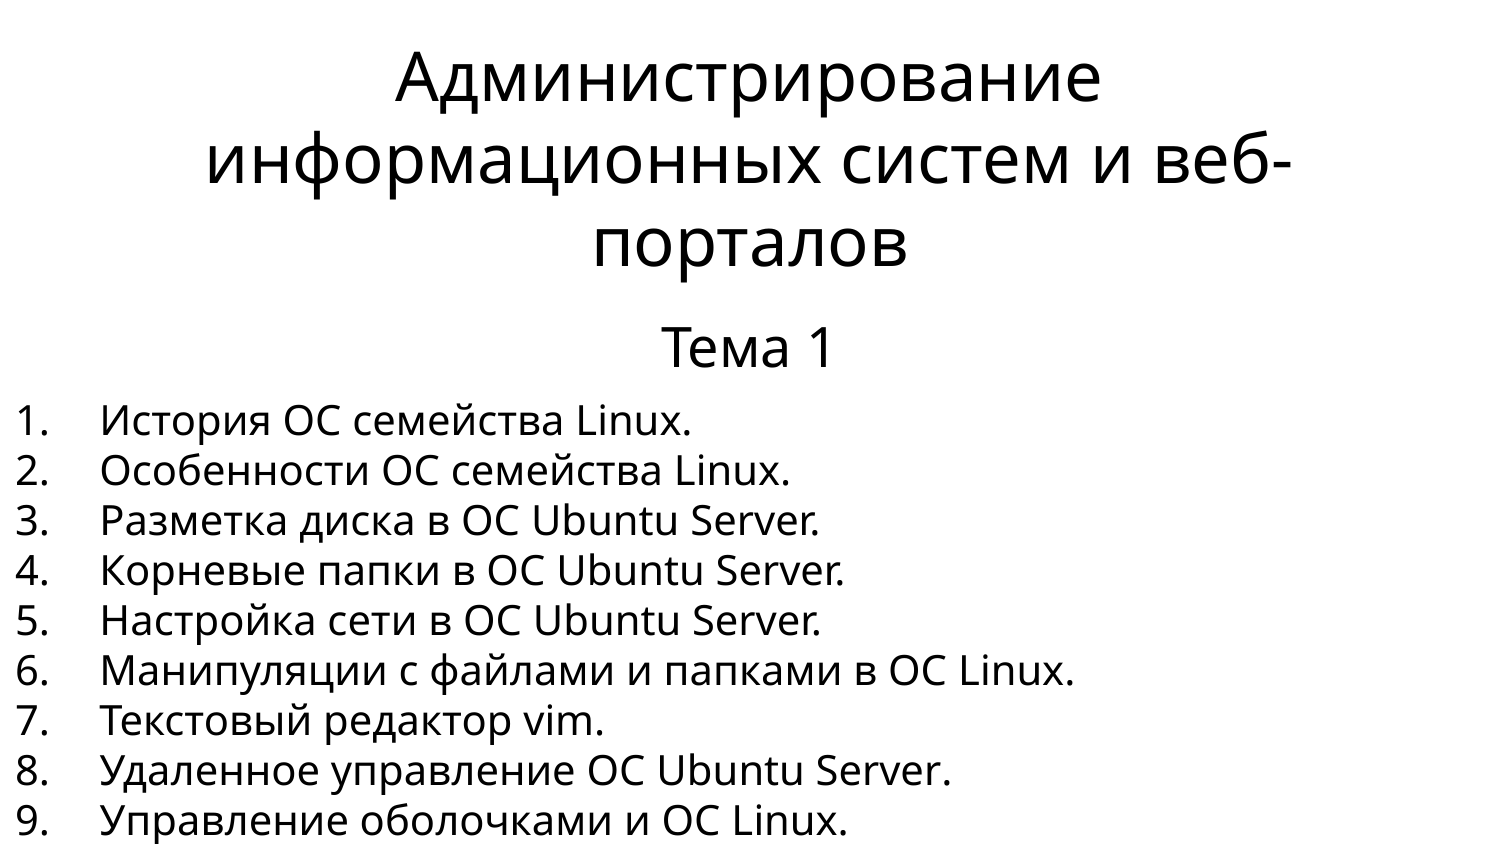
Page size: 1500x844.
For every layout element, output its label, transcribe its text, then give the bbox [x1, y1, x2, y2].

subtitle История ОС семейства Linux. Особенности ОС семейства Linux. Разметка диска в ОС Ubuntu Server. Корневые папки в ОС Ubuntu Server. Настройка сети в ОС Ubuntu Server. Манипуляции с файлами и папками в ОС Linux. Текстовый редактор vim. Удаленное управление ОС Ubuntu Server. Управление оболочками и ОС Linux. [0, 386, 1500, 844]
title Администрирование информационных систем и веб-порталов [112, 23, 1388, 289]
text_box Тема 1 [374, 303, 1125, 387]
